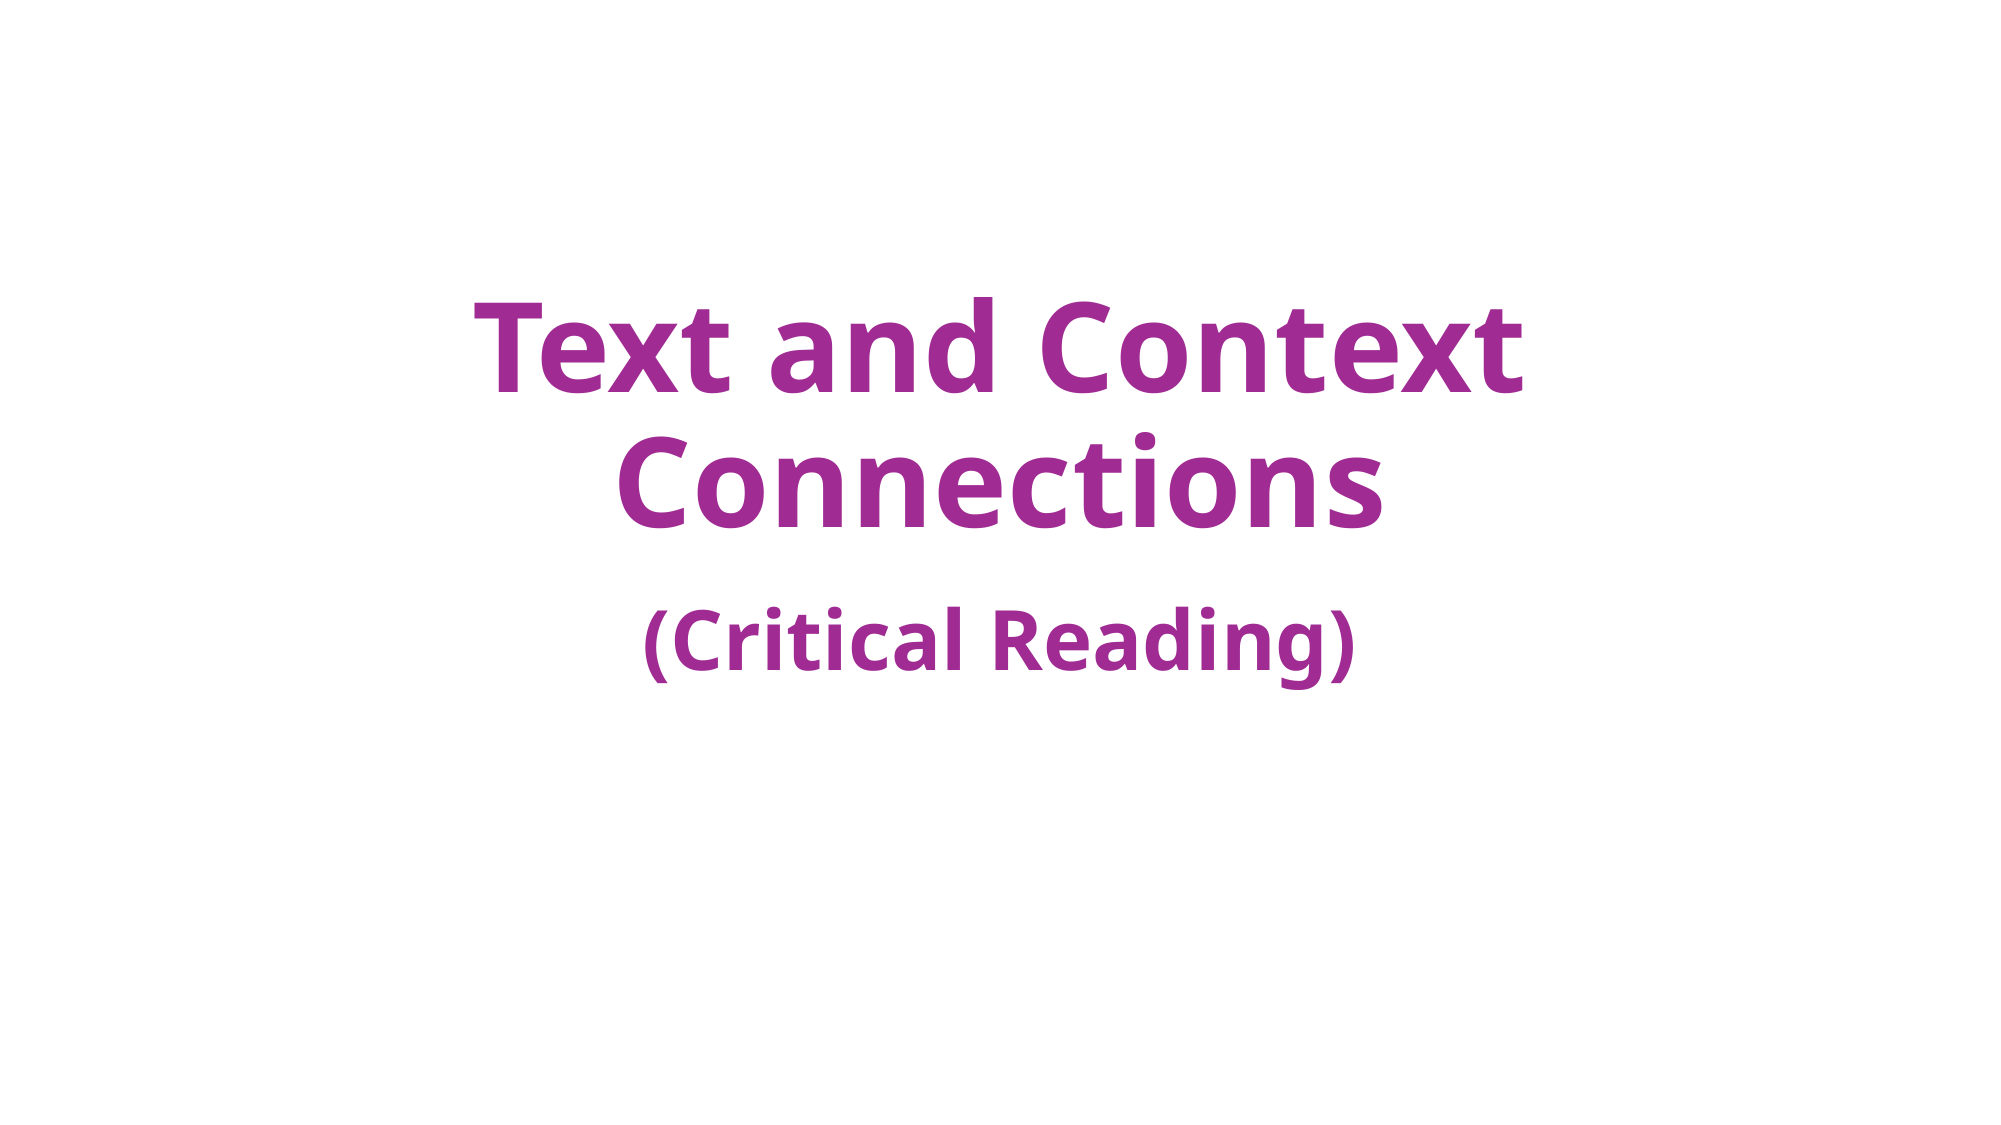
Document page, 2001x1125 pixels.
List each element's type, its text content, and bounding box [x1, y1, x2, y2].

subtitle (Critical Reading) [249, 590, 1750, 863]
title Text and Context Connections [149, 212, 1851, 563]
